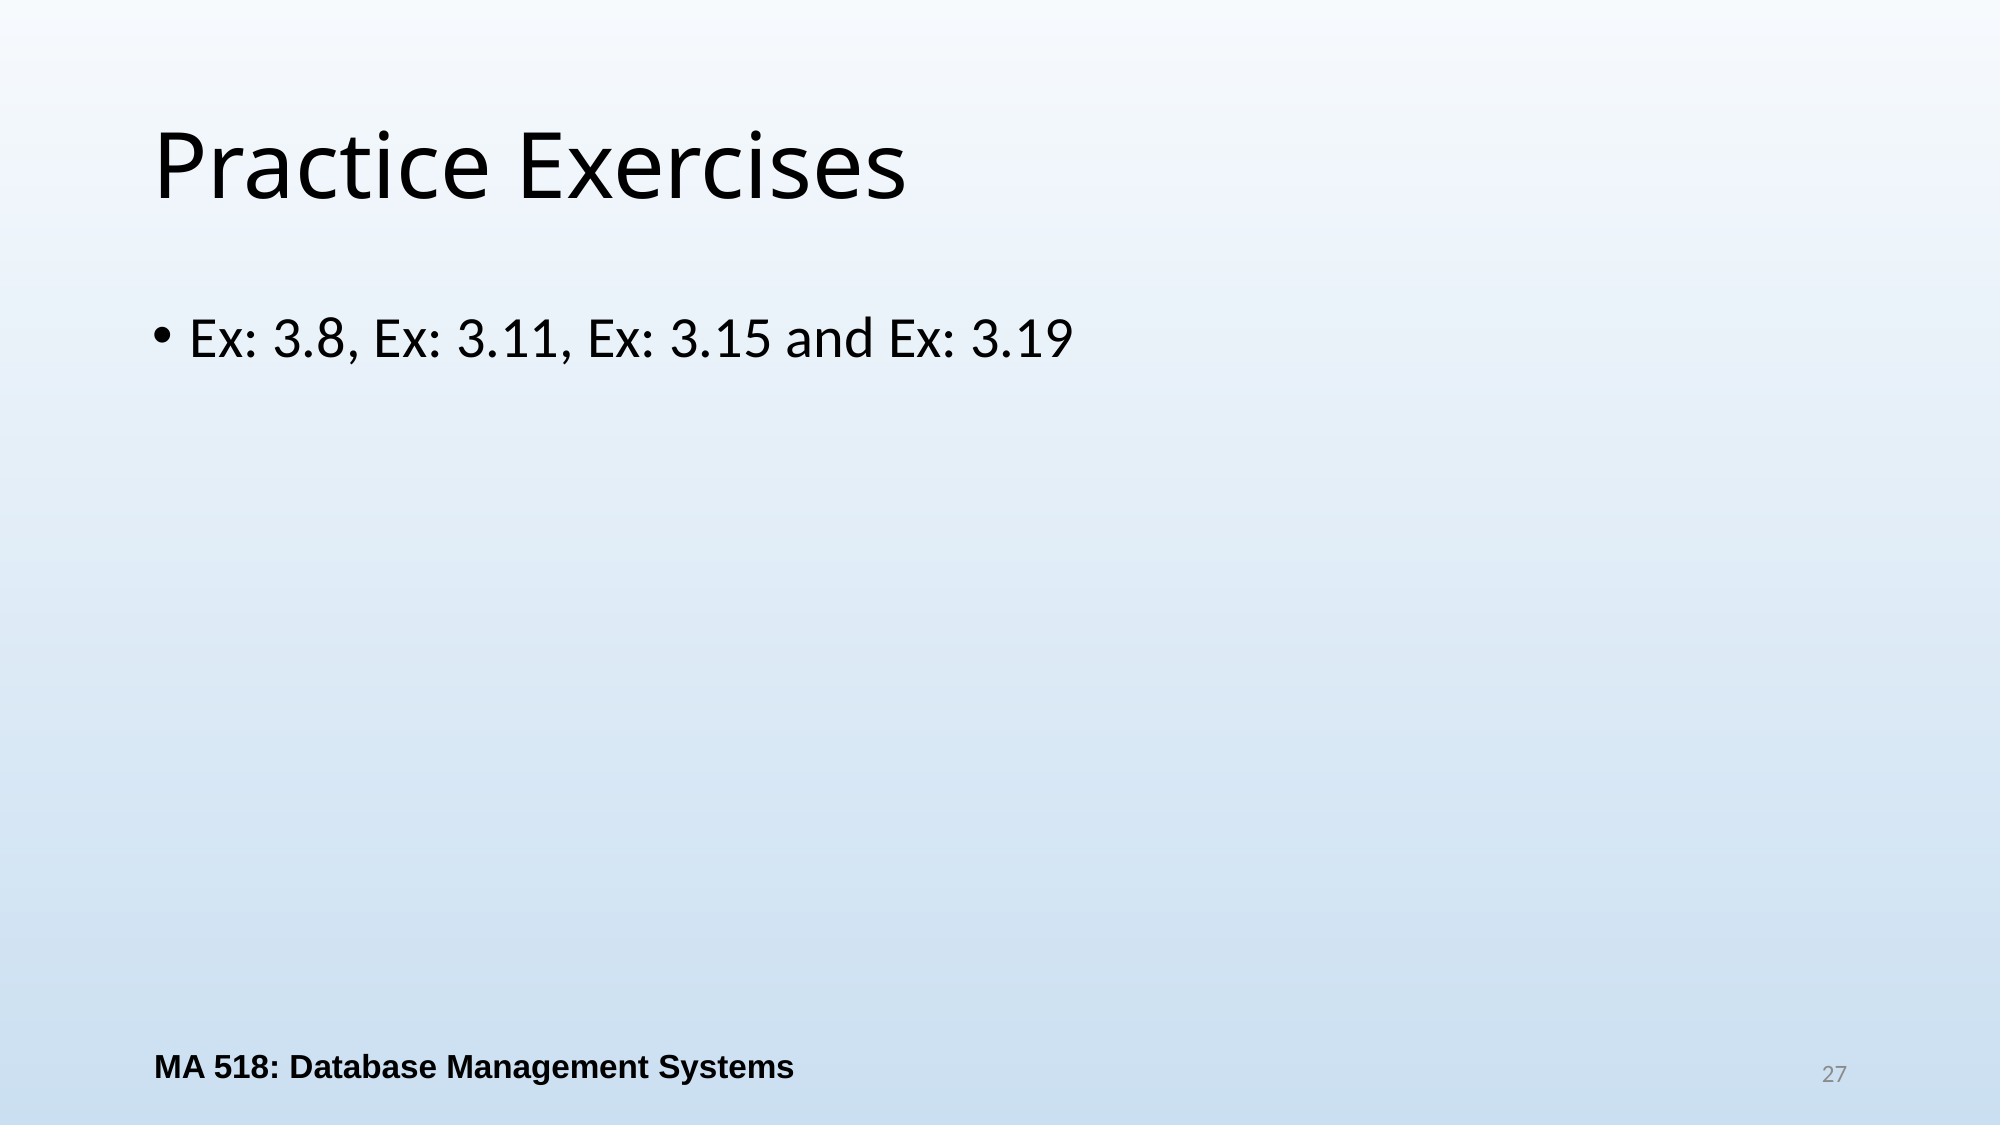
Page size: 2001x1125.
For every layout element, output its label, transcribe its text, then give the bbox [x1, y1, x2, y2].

footer MA 518: Database Management Systems [137, 1035, 813, 1096]
list Ex: 3.8, Ex: 3.11, Ex: 3.15 and Ex: 3.19 [137, 299, 1863, 1014]
title Practice Exercises [137, 59, 1863, 278]
slide_number 27 [1412, 1042, 1863, 1103]
